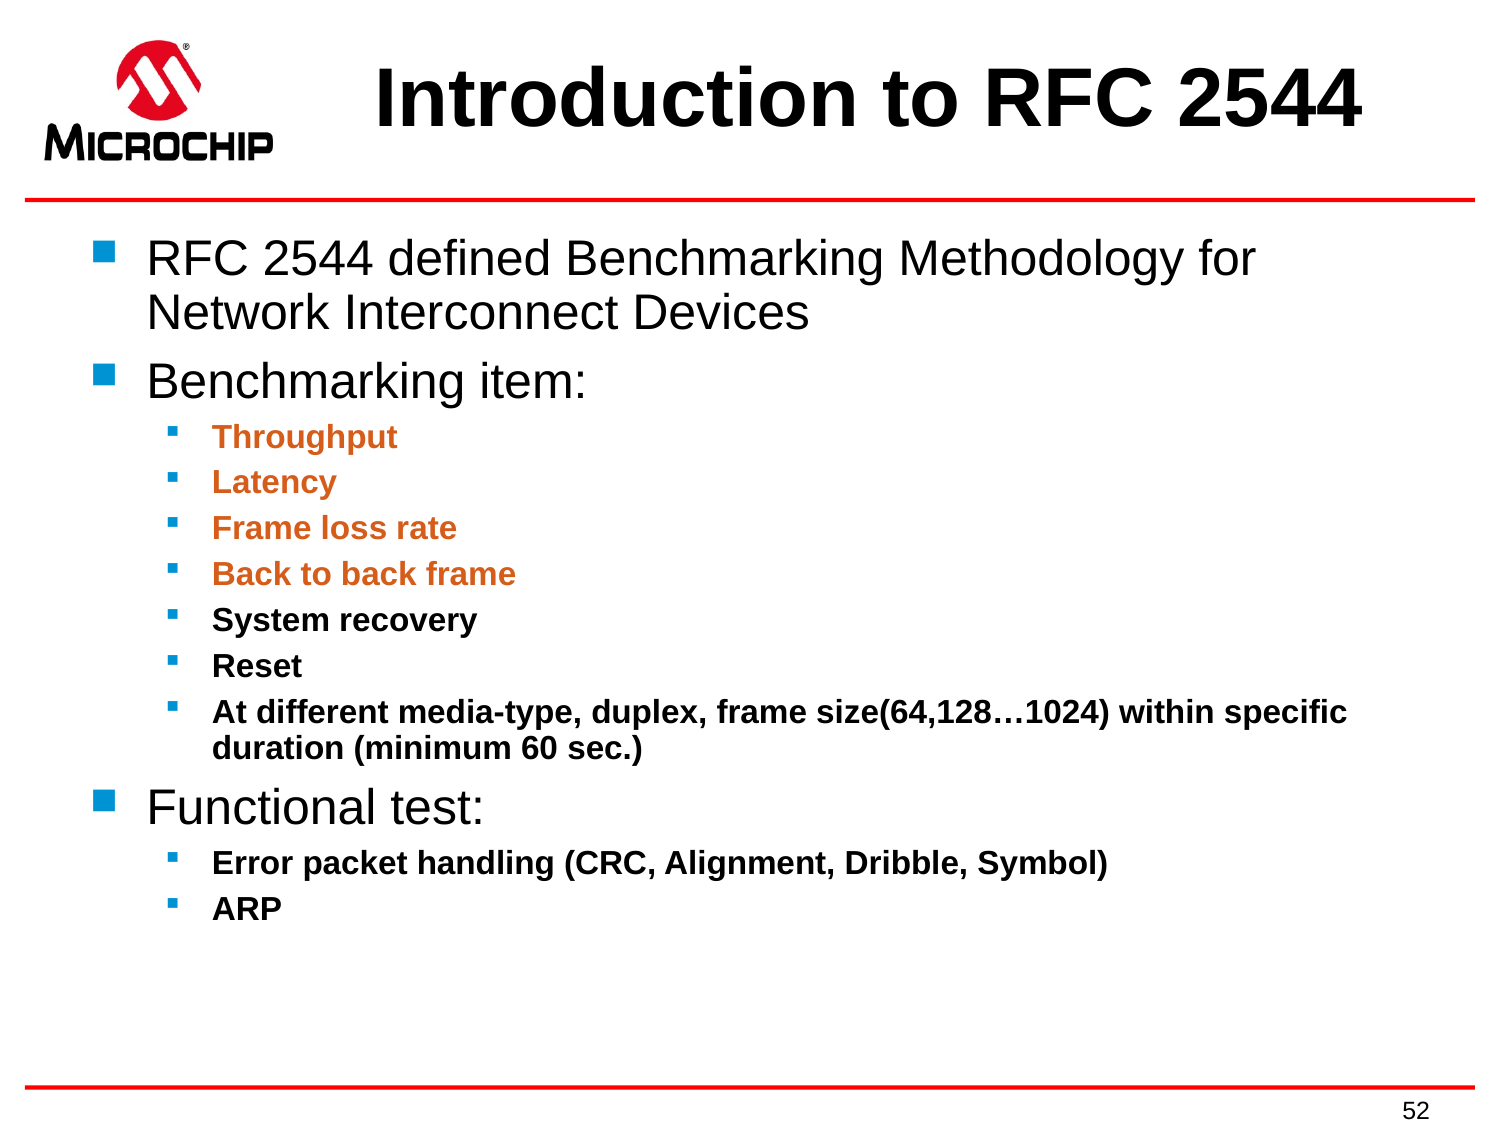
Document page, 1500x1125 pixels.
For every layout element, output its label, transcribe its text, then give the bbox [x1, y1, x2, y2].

picture [41, 38, 275, 163]
list RFC 2544 defined Benchmarking Methodology for Network Interconnect Devices Benchmarking item: Throughput Latency Frame loss rate Back to back frame System recovery Reset At different media-type, duplex, frame size(64,128…1024) within specific duration (minimum 60 sec.) Functional test: Error packet handling (CRC, Alignment, Dribble, Symbol) ARP [75, 224, 1425, 968]
title Introduction to RFC 2544 [312, 32, 1425, 175]
